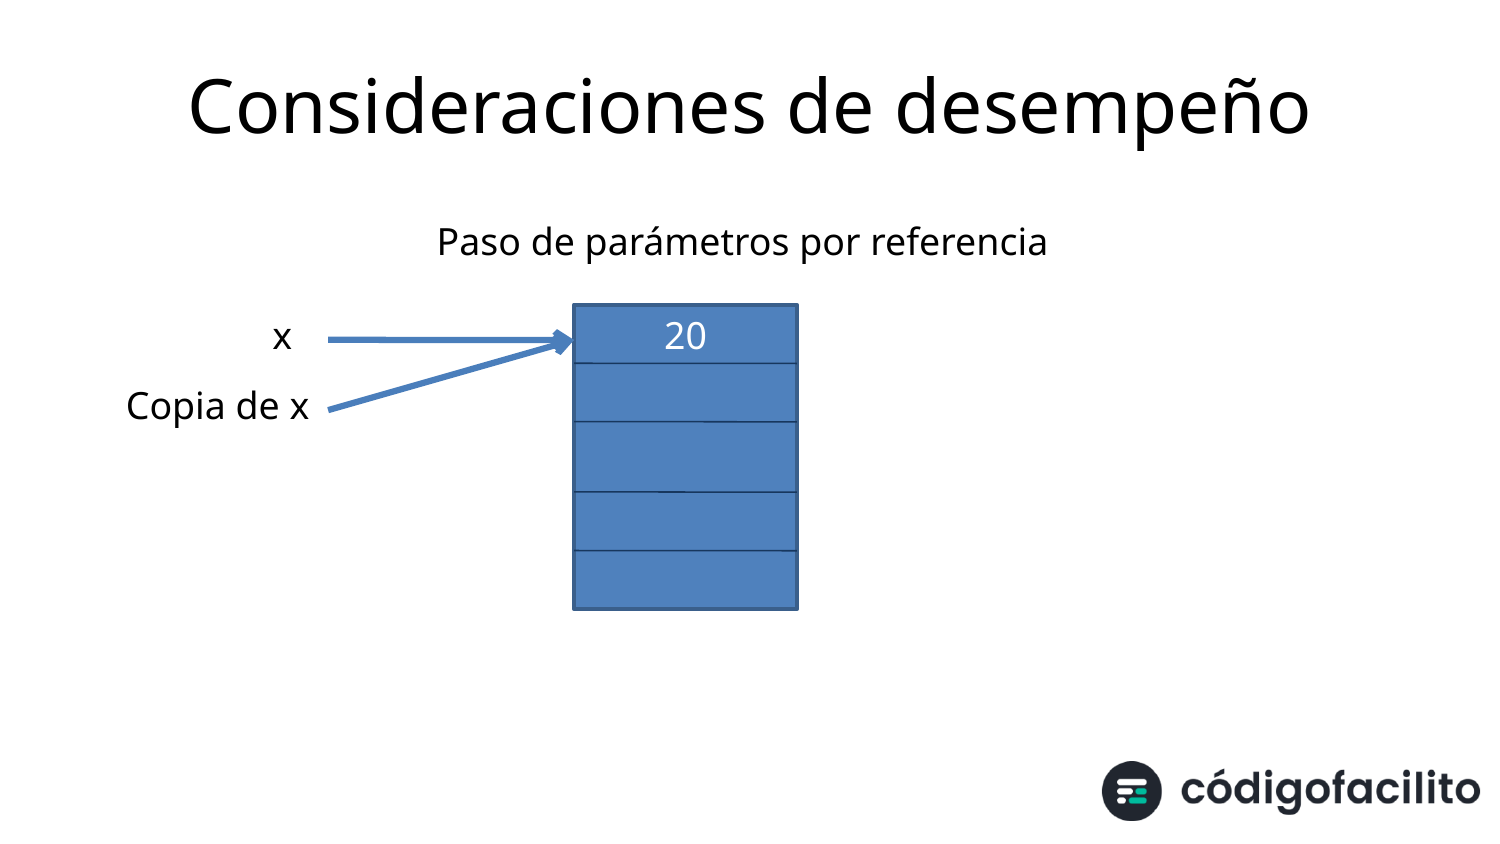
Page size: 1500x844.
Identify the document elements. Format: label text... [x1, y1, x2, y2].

title Consideraciones de desempeño [75, 33, 1425, 175]
text_box 20 [597, 304, 774, 361]
text_box Paso de parámetros por referencia [421, 210, 1067, 271]
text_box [327, 339, 575, 411]
picture [1101, 761, 1481, 821]
text_box [572, 303, 799, 611]
text_box x [246, 304, 329, 365]
text_box Copia de x [93, 374, 352, 435]
